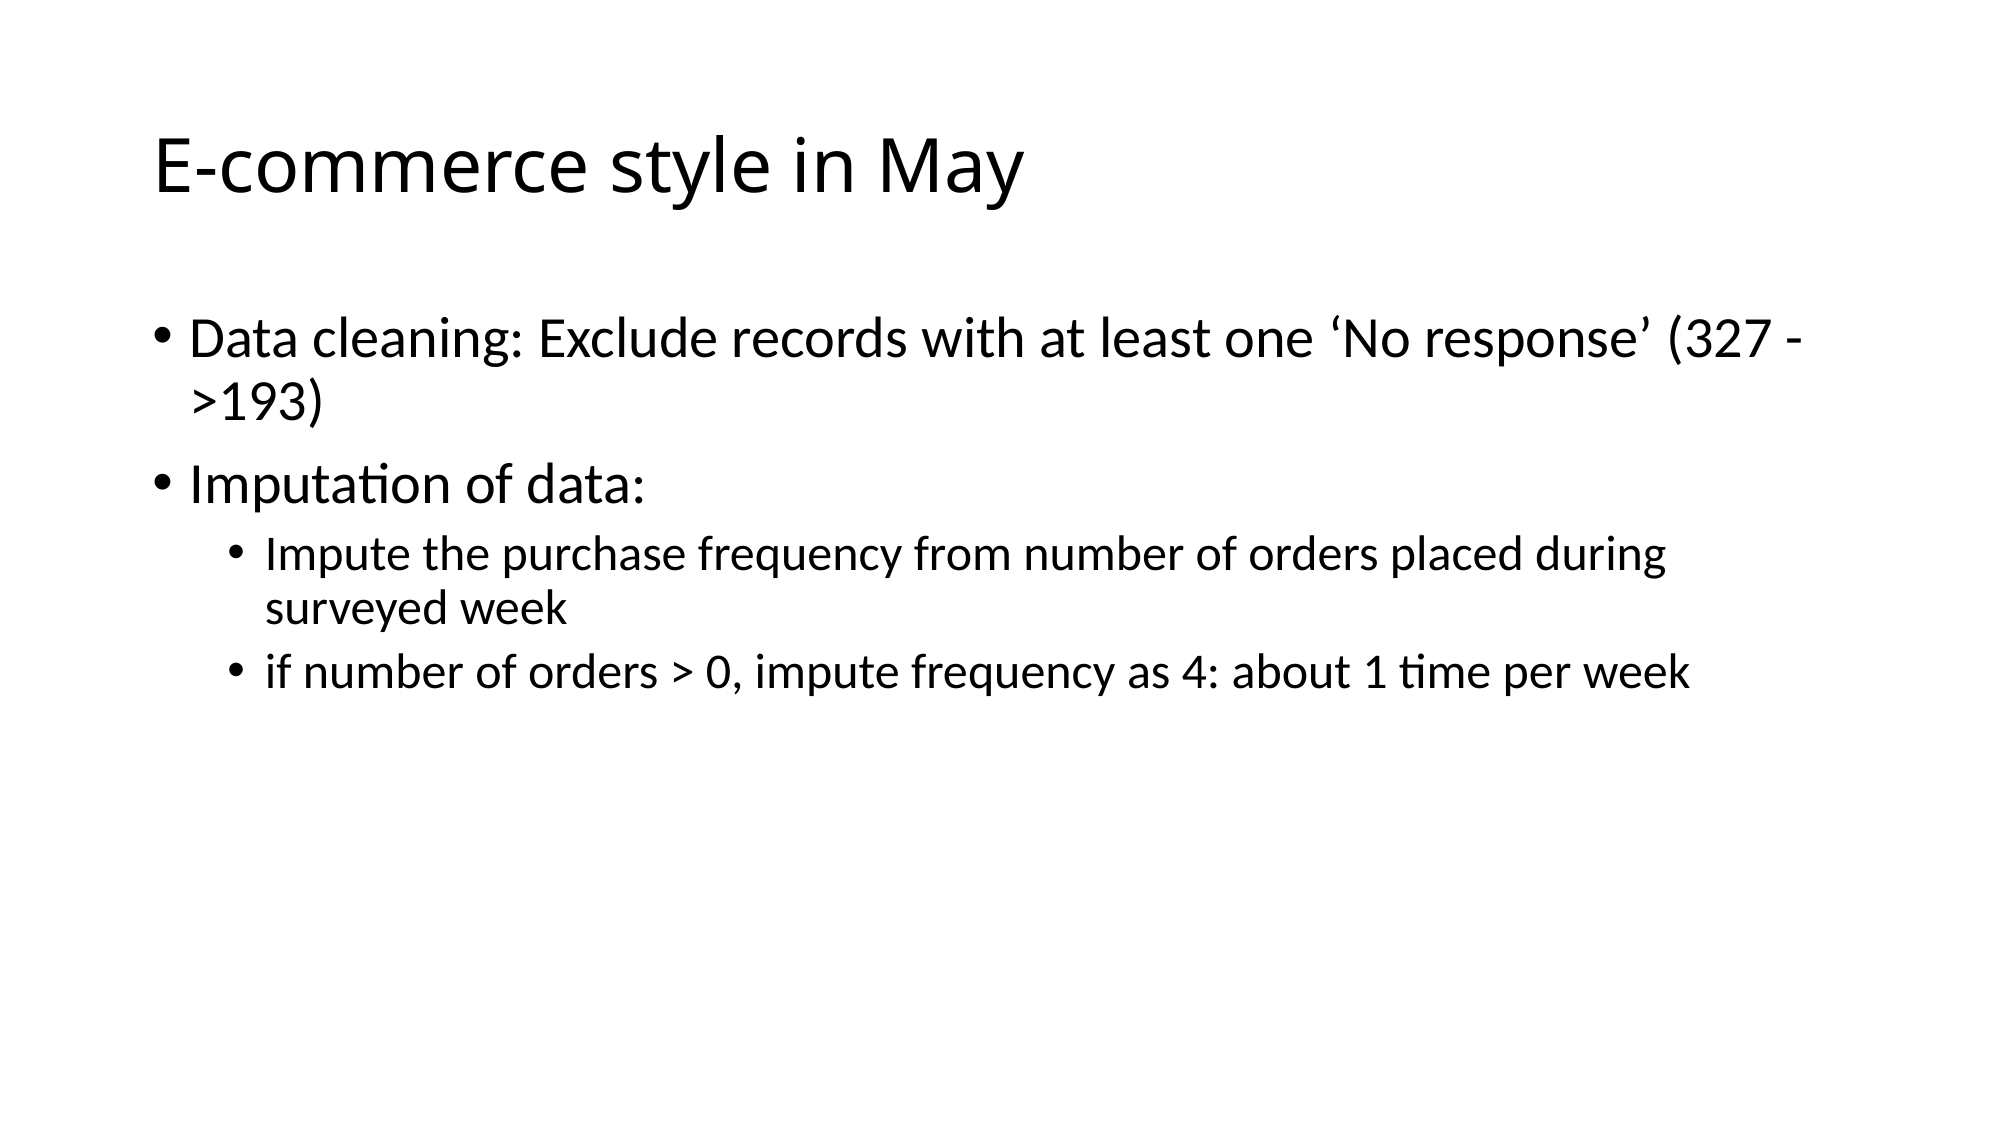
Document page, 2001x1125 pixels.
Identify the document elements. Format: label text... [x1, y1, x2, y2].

list Data cleaning: Exclude records with at least one ‘No response’ (327 ->193) Imputation of data: Impute the purchase frequency from number of orders placed during surveyed week if number of orders > 0, impute frequency as 4: about 1 time per week [137, 299, 1863, 1014]
title E-commerce style in May [137, 59, 1863, 278]
